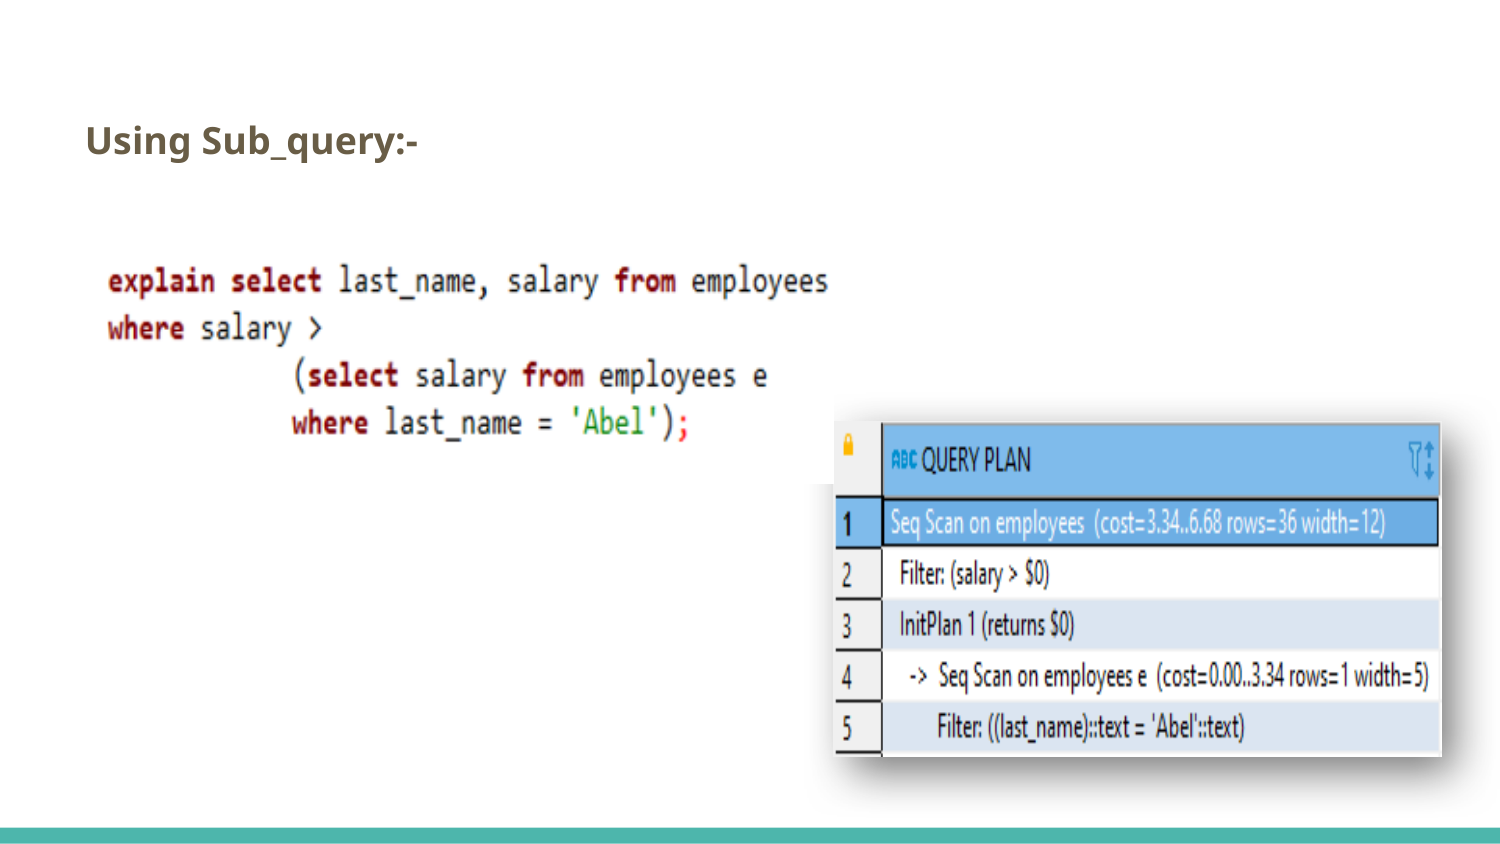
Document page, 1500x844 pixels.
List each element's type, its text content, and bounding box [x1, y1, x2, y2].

list Using Sub_query:- [51, 95, 1449, 750]
picture [107, 252, 1442, 757]
